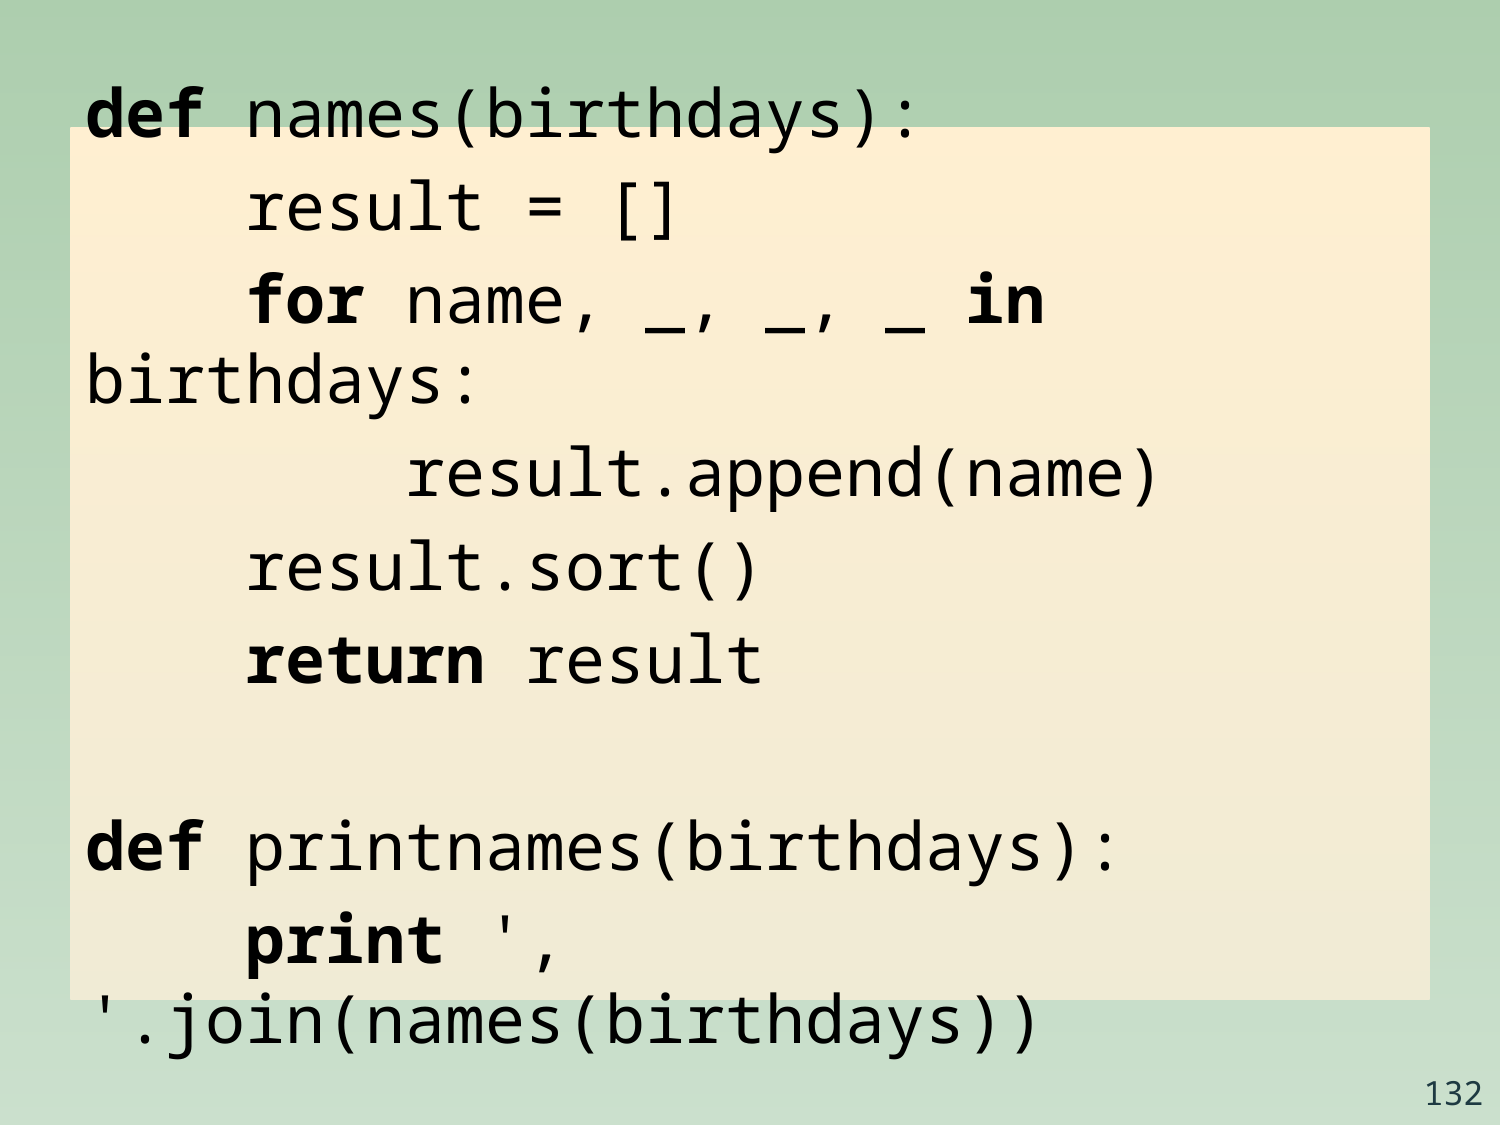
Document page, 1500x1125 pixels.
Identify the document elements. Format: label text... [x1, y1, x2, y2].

slide_number 132 [1148, 1065, 1499, 1125]
subtitle def names(birthdays): result = [] for name, _, _, _ in birthdays: result.append(name) result.sort() return result def printnames(birthdays): print ', '.join(names(birthdays)) [70, 127, 1430, 1000]
